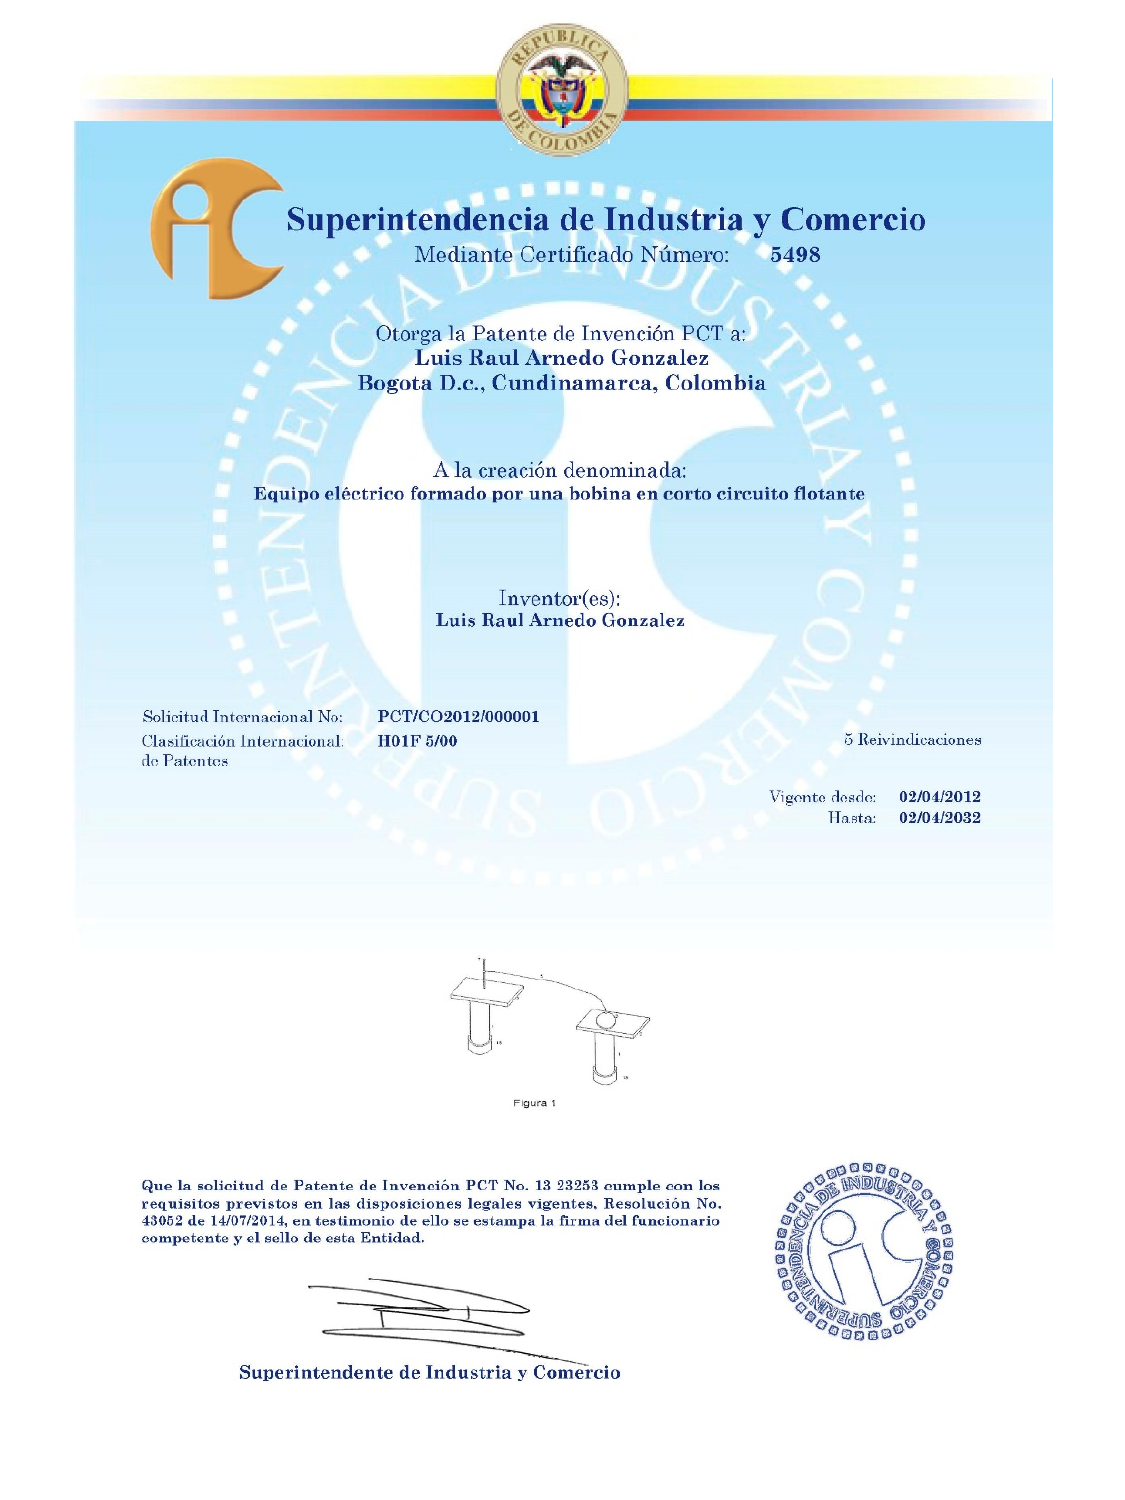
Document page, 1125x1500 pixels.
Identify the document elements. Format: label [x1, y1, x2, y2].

picture [72, 0, 1053, 1500]
